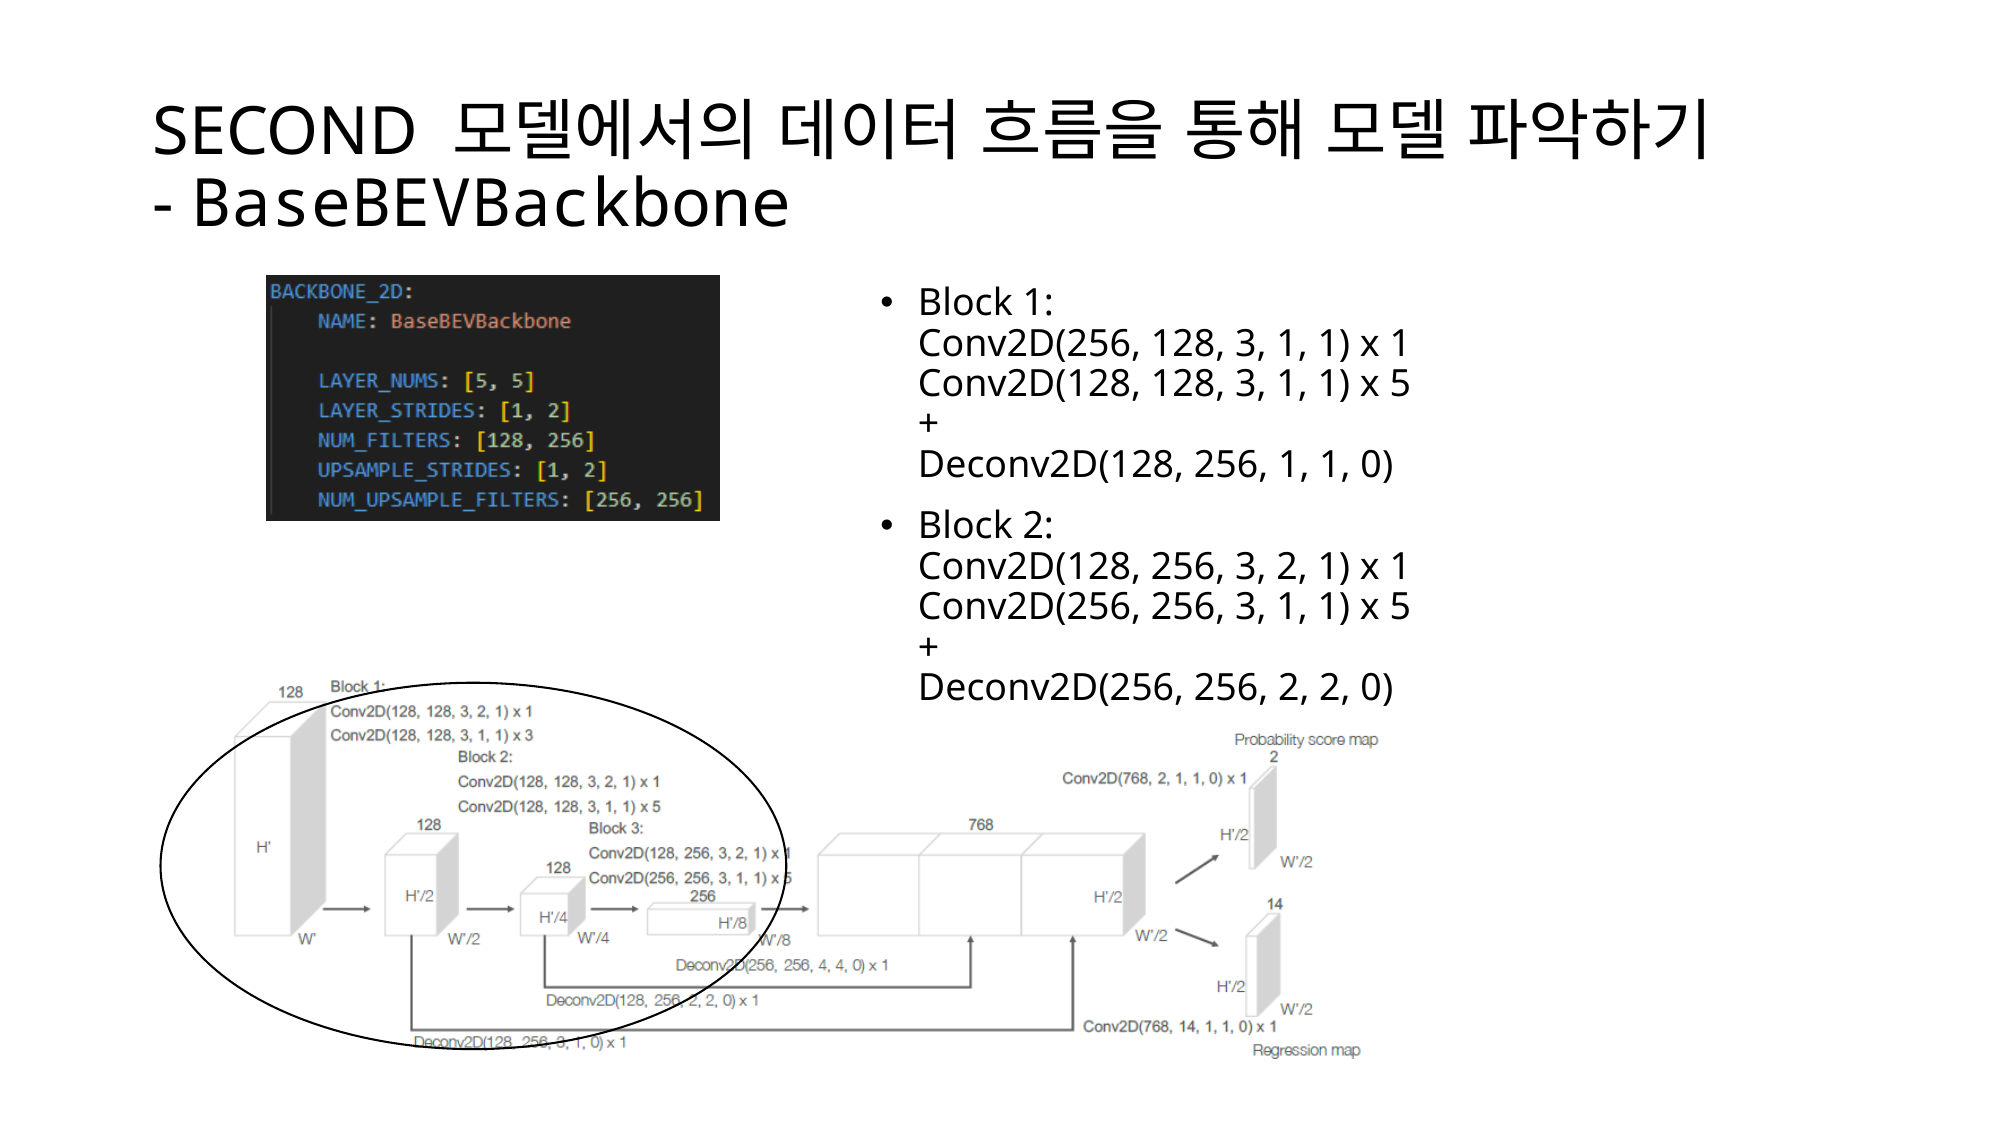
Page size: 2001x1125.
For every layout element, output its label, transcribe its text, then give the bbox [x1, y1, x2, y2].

picture [266, 275, 720, 521]
list Block 1: Conv2D(256, 128, 3, 1, 1) x 1 Conv2D(128, 128, 3, 1, 1) x 5 + Deconv2D(128, 256, 1, 1, 0) Block 2: Conv2D(128, 256, 3, 2, 1) x 1 Conv2D(256, 256, 3, 1, 1) x 5 + Deconv2D(256, 256, 2, 2, 0) [865, 275, 1510, 729]
title SECOND 모델에서의 데이터 흐름을 통해 모델 파악하기 - BaseBEVBackbone [137, 59, 1863, 278]
picture [191, 634, 1381, 1059]
text_box [159, 785, 191, 947]
